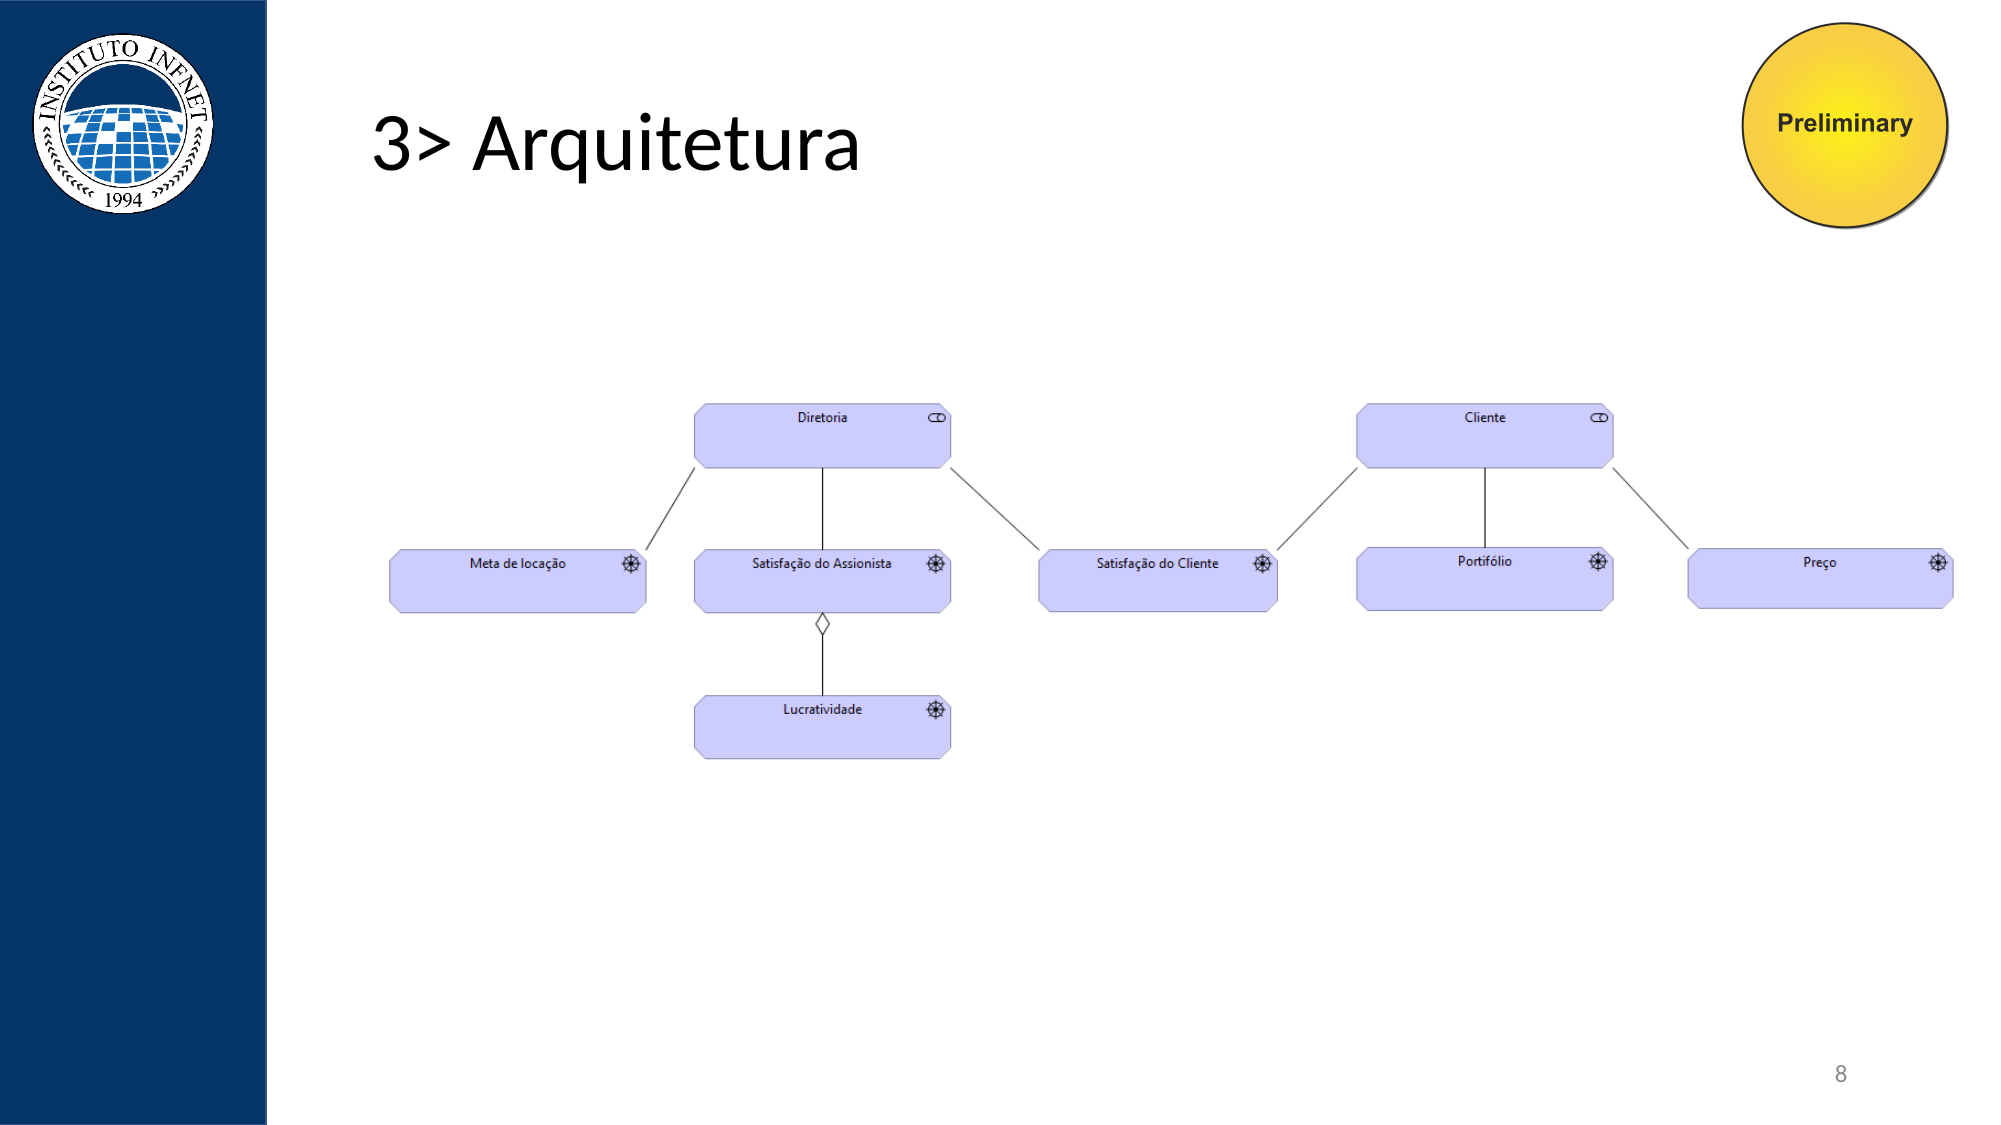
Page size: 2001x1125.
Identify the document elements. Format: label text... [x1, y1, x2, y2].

text_box 3> Arquitetura [355, 79, 1716, 195]
picture [32, 33, 214, 214]
picture [386, 358, 1957, 767]
slide_number 8 [1412, 1042, 1863, 1103]
text_box [0, 0, 267, 1125]
picture [1716, 22, 1973, 233]
